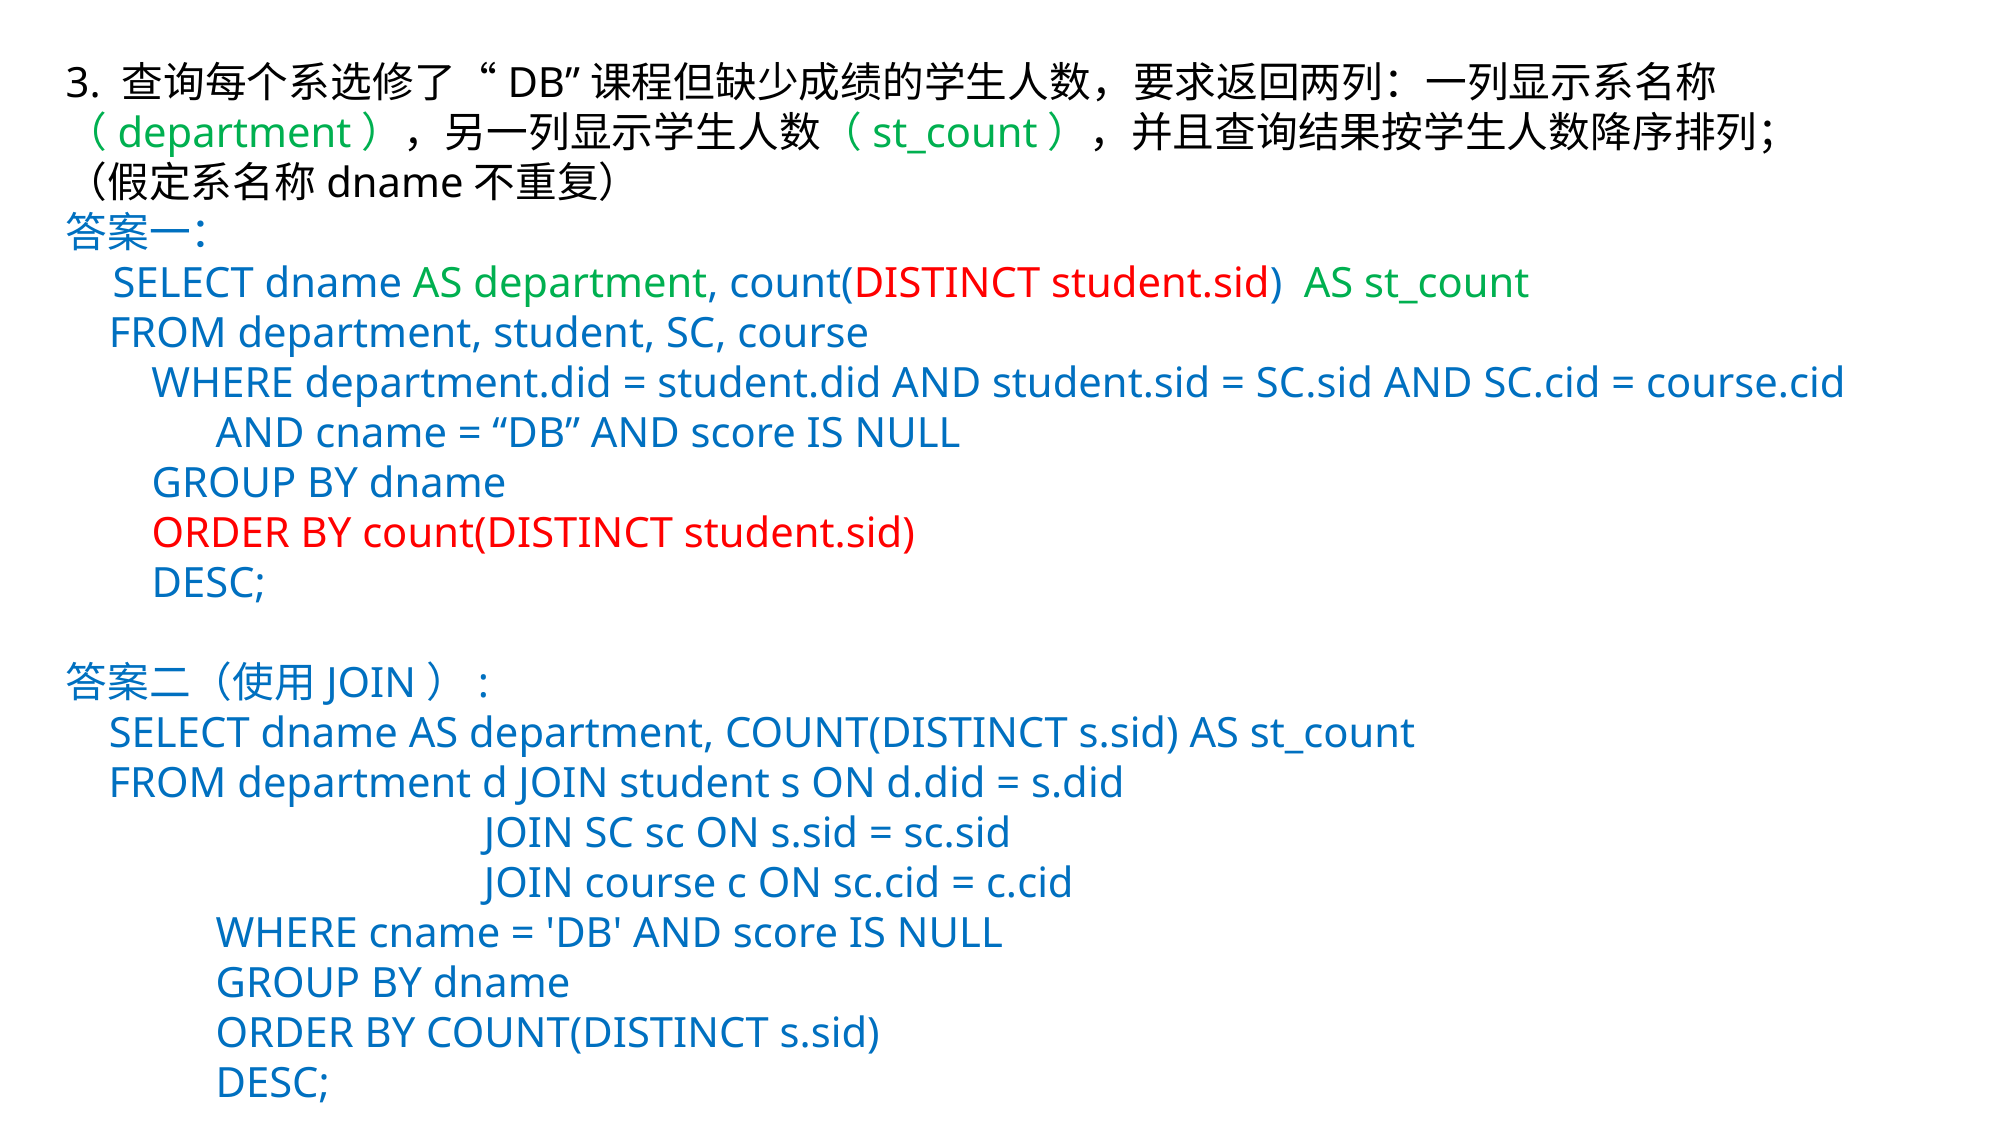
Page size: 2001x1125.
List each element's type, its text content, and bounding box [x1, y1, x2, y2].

text_box 3. 查询每个系选修了“DB”课程但缺少成绩的学生人数，要求返回两列：一列显示系名称 （department），另一列显示学生人数（st_count），并且查询结果按学生人数降序排列； （假定系名称dname不重复） 答案一： SELECT dname AS department, count(DISTINCT student.sid) AS st_count FROM department, student, SC, course WHERE department.did = student.did AND student.sid = SC.sid AND SC.cid = course.cid AND cname = “DB” AND score IS NULL GROUP BY dname ORDER BY count(DISTINCT student.sid) DESC; 答案二（使用JOIN）: SELECT dname AS department, COUNT(DISTINCT s.sid) AS st_count FROM department d JOIN student s ON d.did = s.did JOIN SC sc ON s.sid = sc.sid JOIN course c ON sc.cid = c.cid WHERE cname = 'DB' AND score IS NULL GROUP BY dname ORDER BY COUNT(DISTINCT s.sid) DESC; [50, 48, 1950, 1125]
